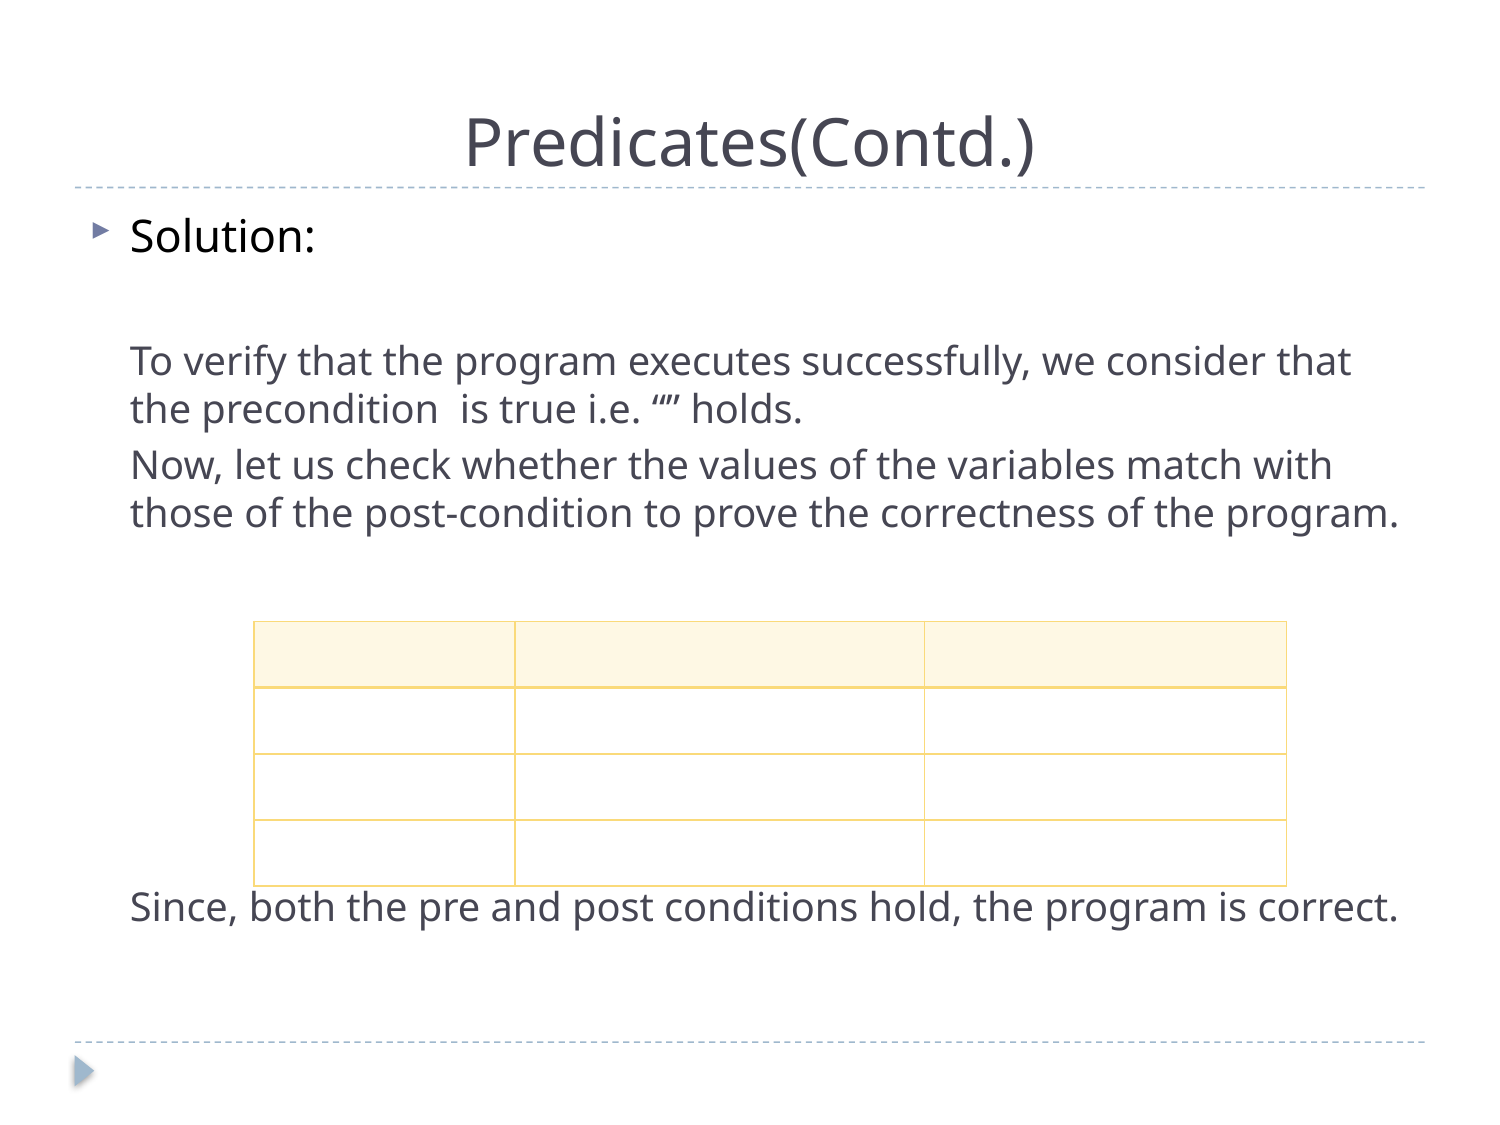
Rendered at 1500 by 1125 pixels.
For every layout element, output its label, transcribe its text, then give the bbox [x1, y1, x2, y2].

title Predicates(Contd.) [75, 24, 1425, 188]
